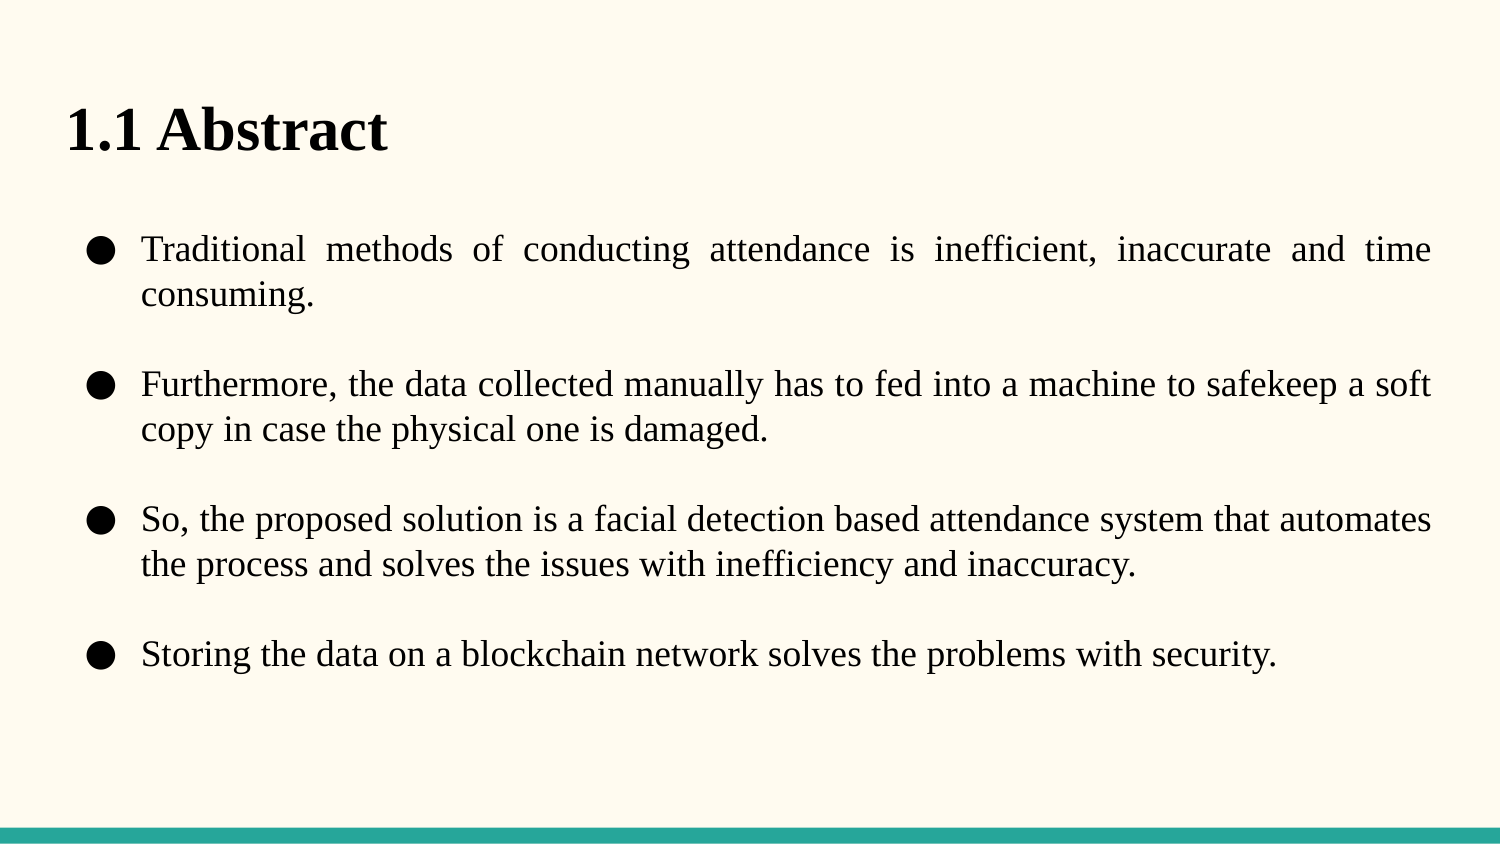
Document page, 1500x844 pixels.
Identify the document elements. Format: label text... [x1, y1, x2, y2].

text_box 1.1 Abstract [51, 72, 1449, 163]
text_box Traditional methods of conducting attendance is inefficient, inaccurate and time consuming. Furthermore, the data collected manually has to fed into a machine to safekeep a soft copy in case the physical one is damaged. So, the proposed solution is a facial detection based attendance system that automates the process and solves the issues with inefficiency and inaccuracy. Storing the data on a blockchain network solves the problems with security. [51, 163, 1449, 726]
